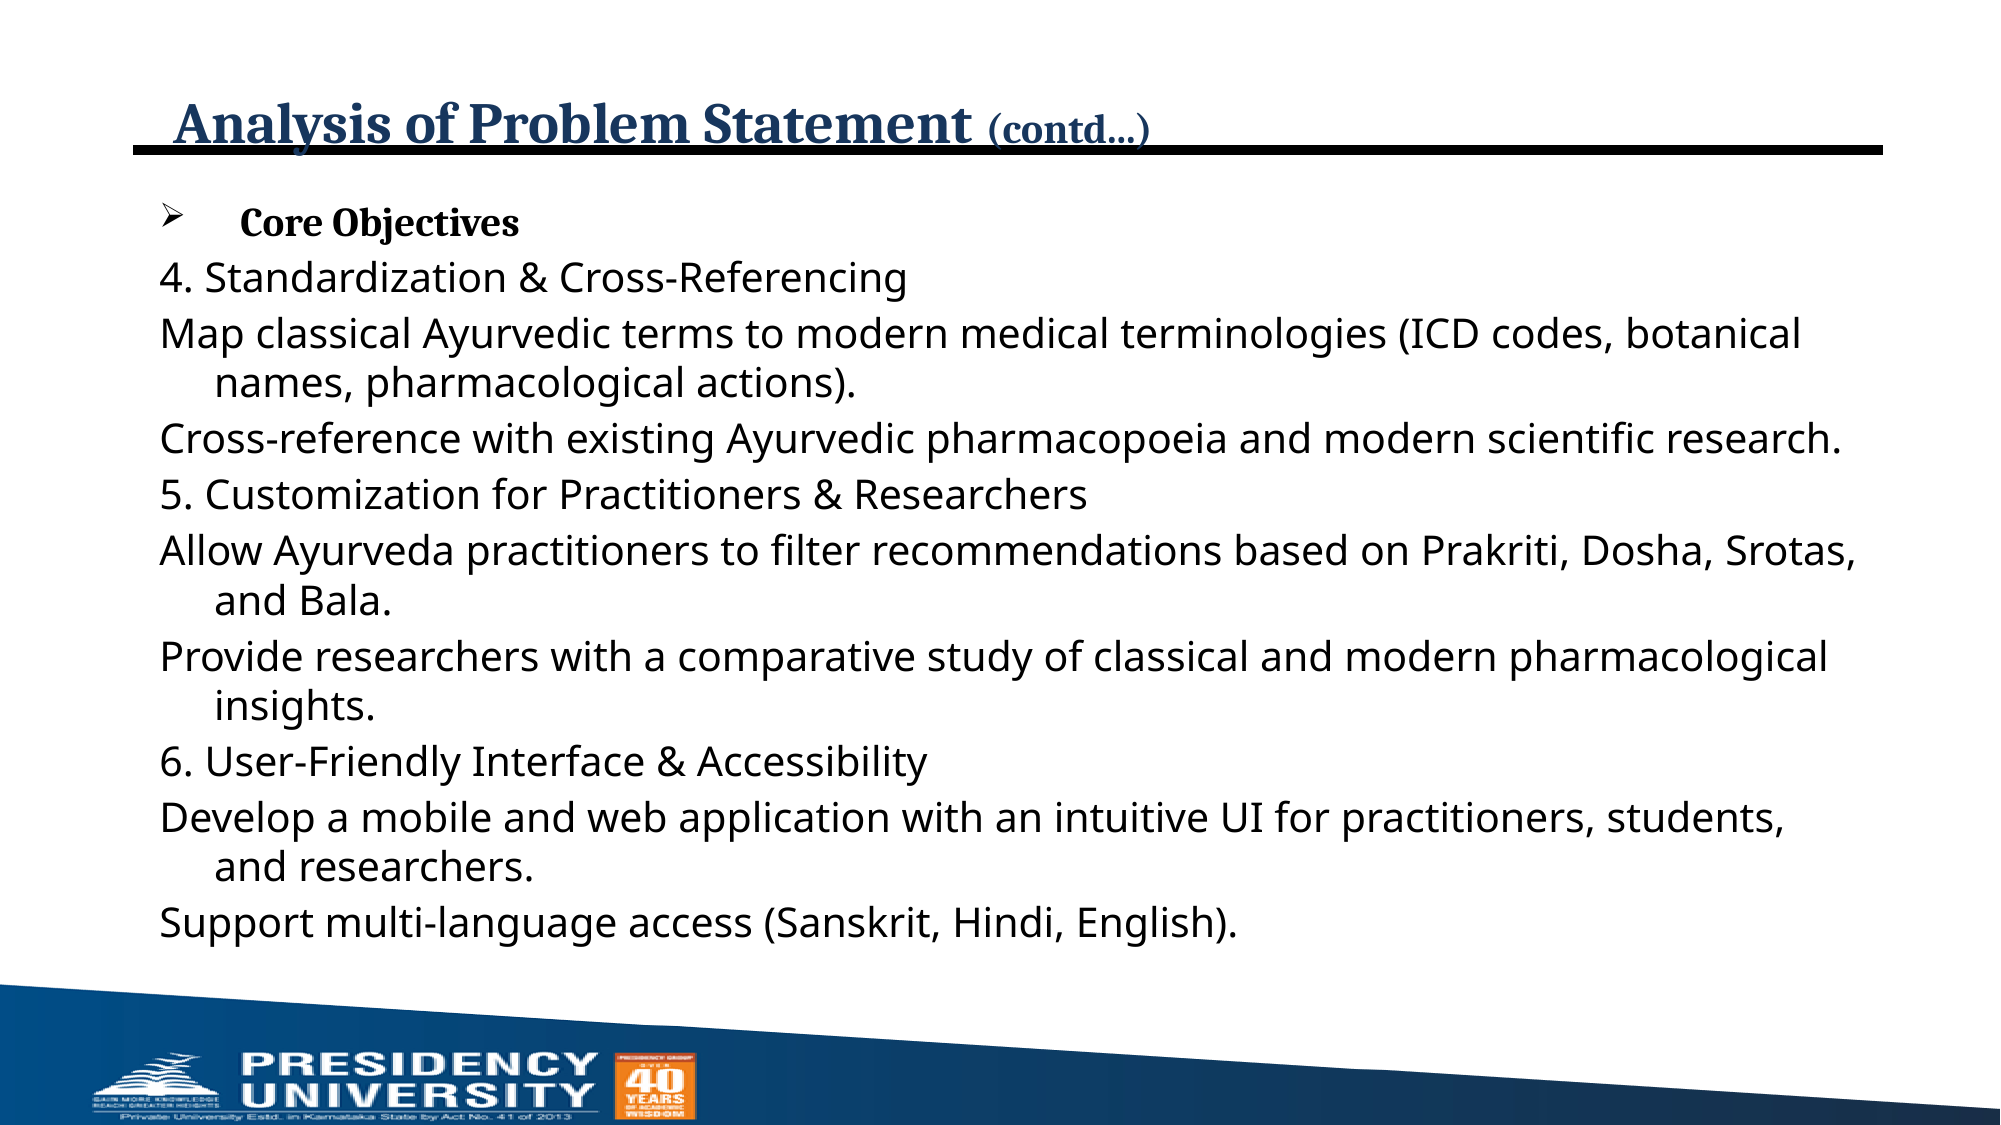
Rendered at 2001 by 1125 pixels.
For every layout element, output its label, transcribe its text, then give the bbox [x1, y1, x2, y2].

list Core Objectives 4.⁠ ⁠Standardization & Cross-Referencing Map classical Ayurvedic terms to modern medical terminologies (ICD codes, botanical names, pharmacological actions). Cross-reference with existing Ayurvedic pharmacopoeia and modern scientific research. 5.⁠ ⁠Customization for Practitioners & Researchers Allow Ayurveda practitioners to filter recommendations based on Prakriti, Dosha, Srotas, and Bala. Provide researchers with a comparative study of classical and modern pharmacological insights. 6.⁠ ⁠User-Friendly Interface & Accessibility Develop a mobile and web application with an intuitive UI for practitioners, students, and researchers. Support multi-language access (Sanskrit, Hindi, English). [133, 187, 1884, 1000]
picture [0, 982, 2000, 1125]
title Analysis of Problem Statement (contd...) [133, 45, 1884, 125]
